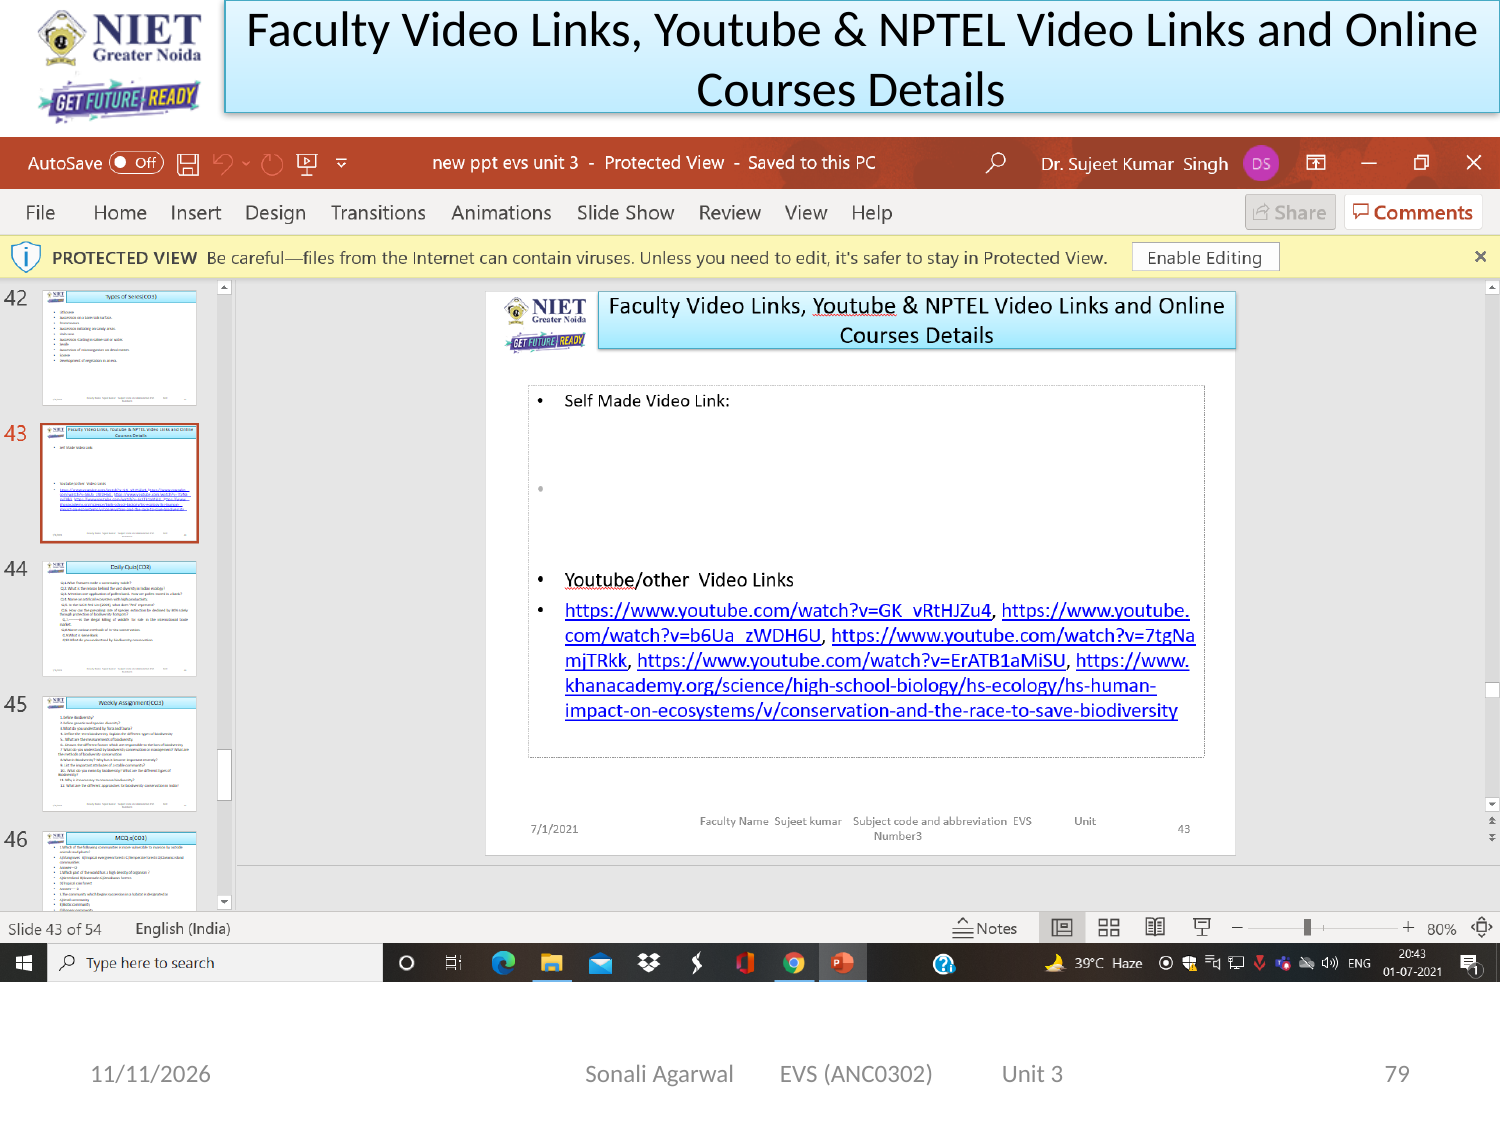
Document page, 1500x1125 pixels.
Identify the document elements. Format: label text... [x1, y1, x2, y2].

picture [0, 137, 1500, 982]
slide_number 79 [1074, 1042, 1425, 1103]
text_box Faculty Video Links, Youtube & NPTEL Video Links and Online Courses Details [238, 0, 1500, 113]
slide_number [75, 1042, 412, 1103]
footer Sonali Agarwal EVS (ANC0302) Unit 3 [412, 1042, 1074, 1103]
picture [0, 0, 238, 135]
